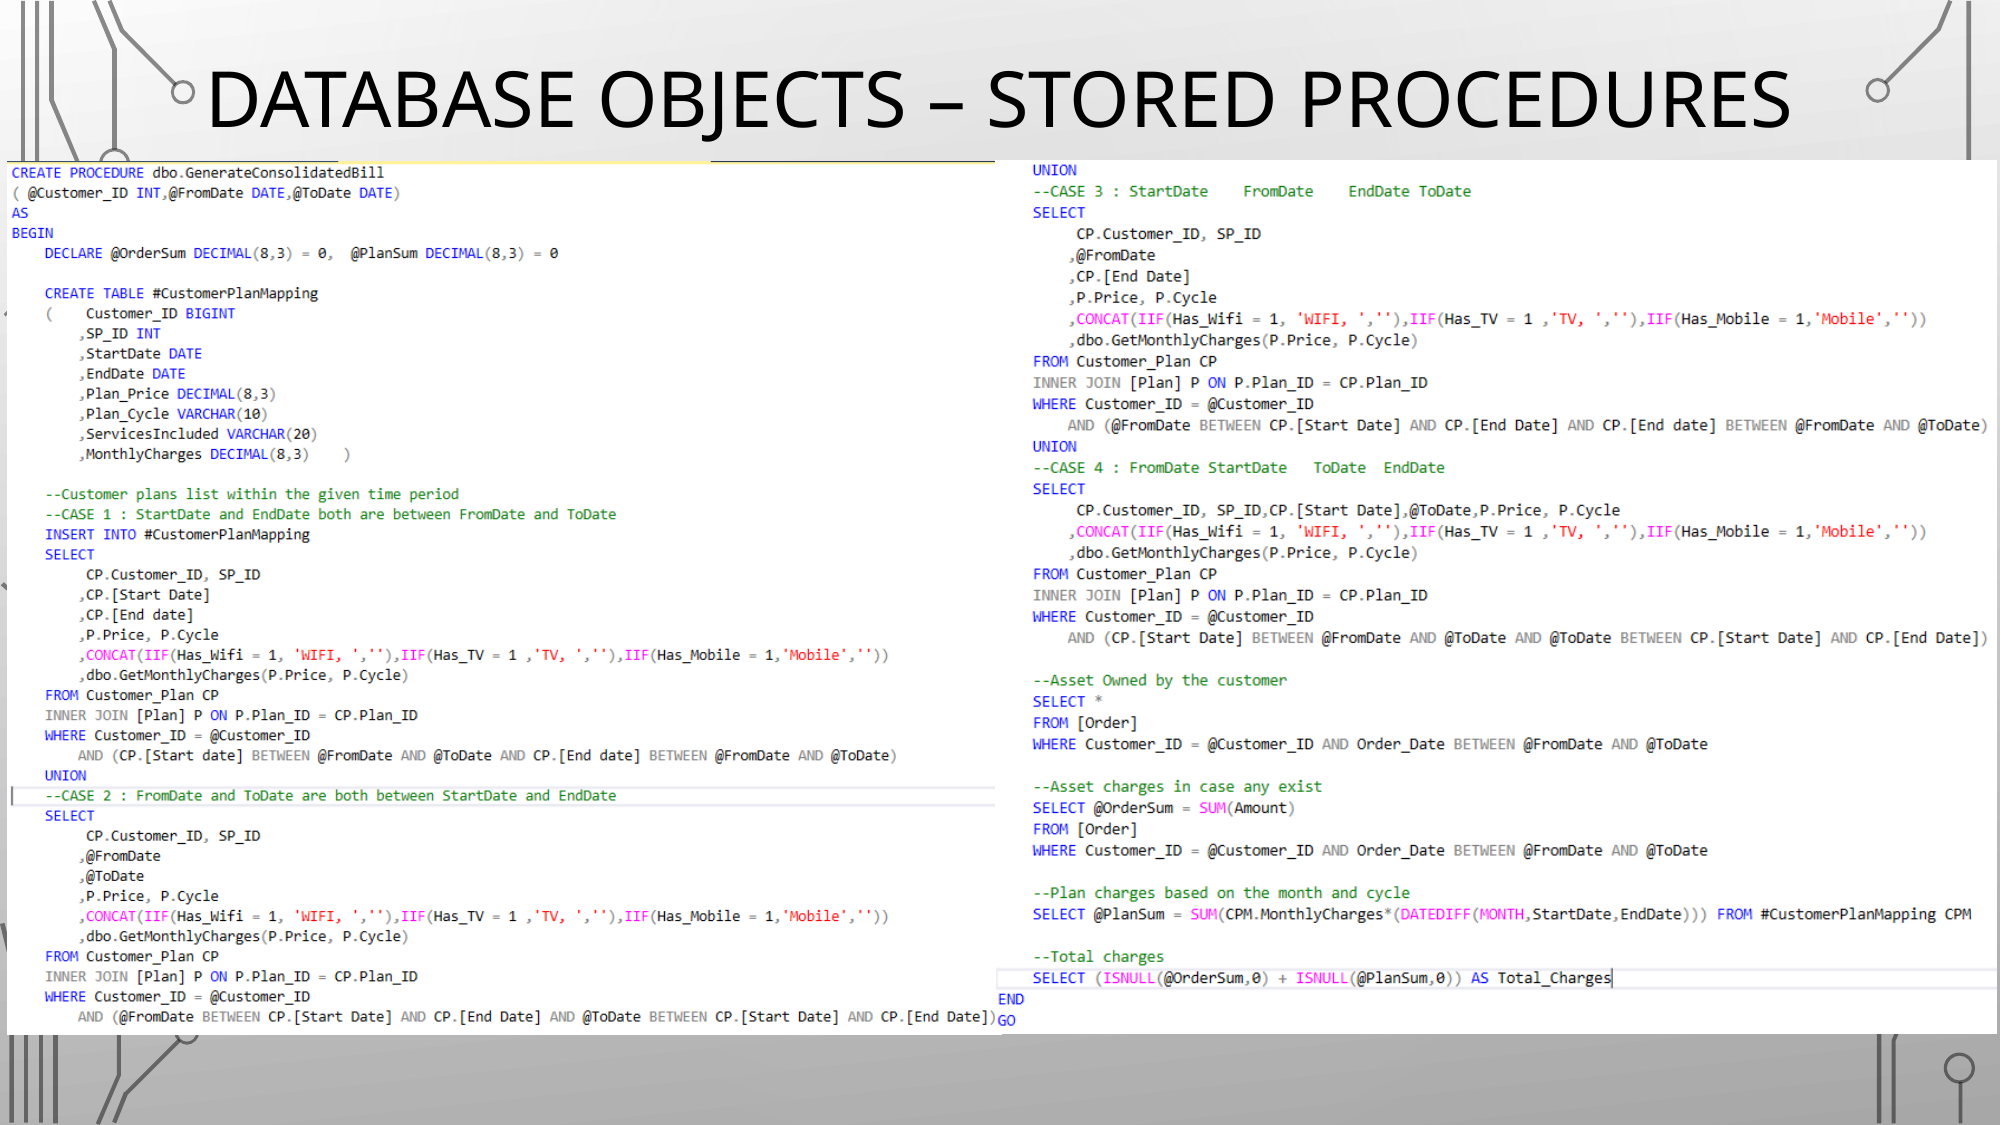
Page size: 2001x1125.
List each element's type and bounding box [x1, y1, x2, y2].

text_box [1863, 1034, 1976, 1124]
text_box [0, 0, 201, 1125]
text_box [1863, 0, 1976, 159]
picture [6, 0, 2000, 1125]
